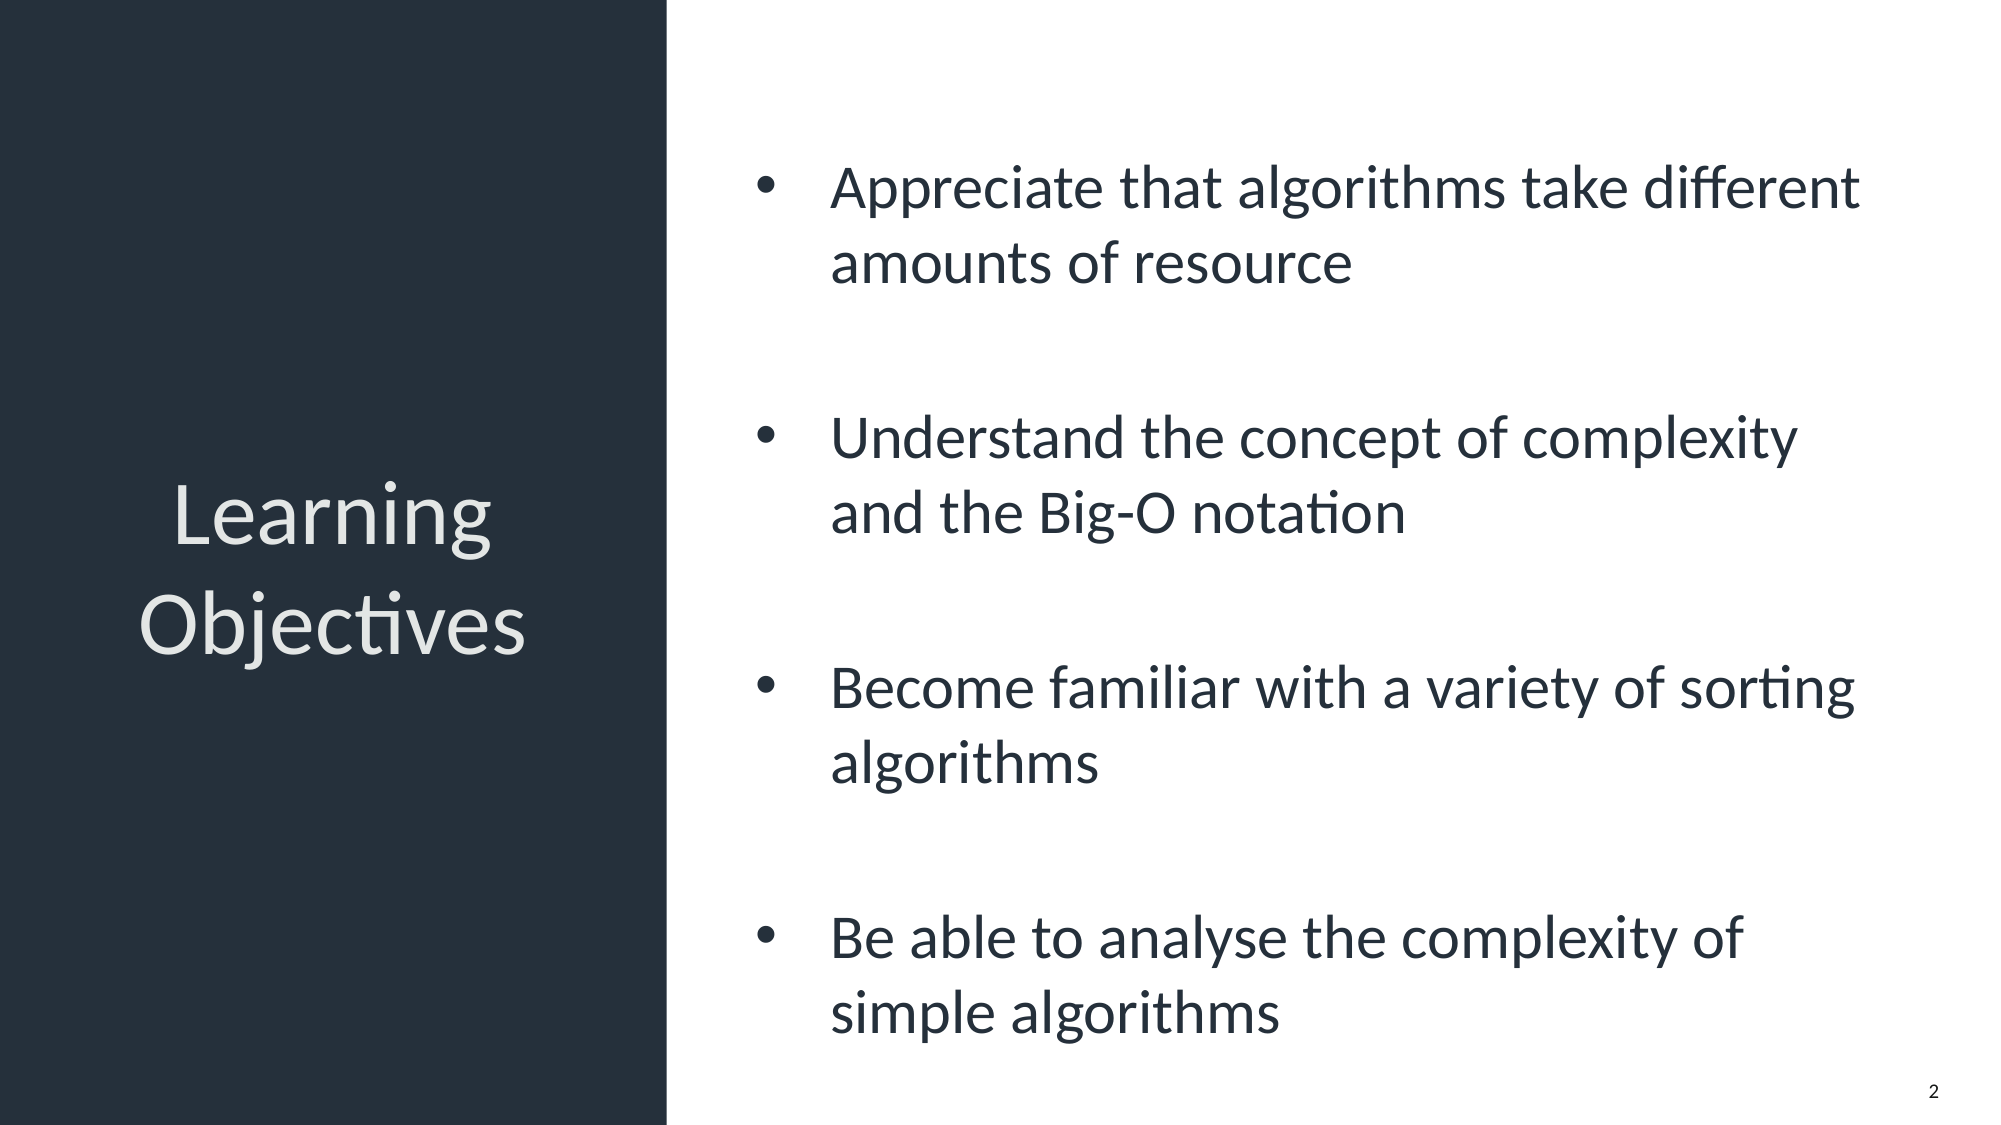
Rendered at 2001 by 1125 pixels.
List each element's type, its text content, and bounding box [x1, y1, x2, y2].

title Learning Objectives [0, 0, 666, 1125]
list Appreciate that algorithms take different amounts of resource Understand the concept of complexity and the Big-O notation Become familiar with a variety of sorting algorithms Be able to analyse the complexity of simple algorithms [666, 0, 1906, 1125]
